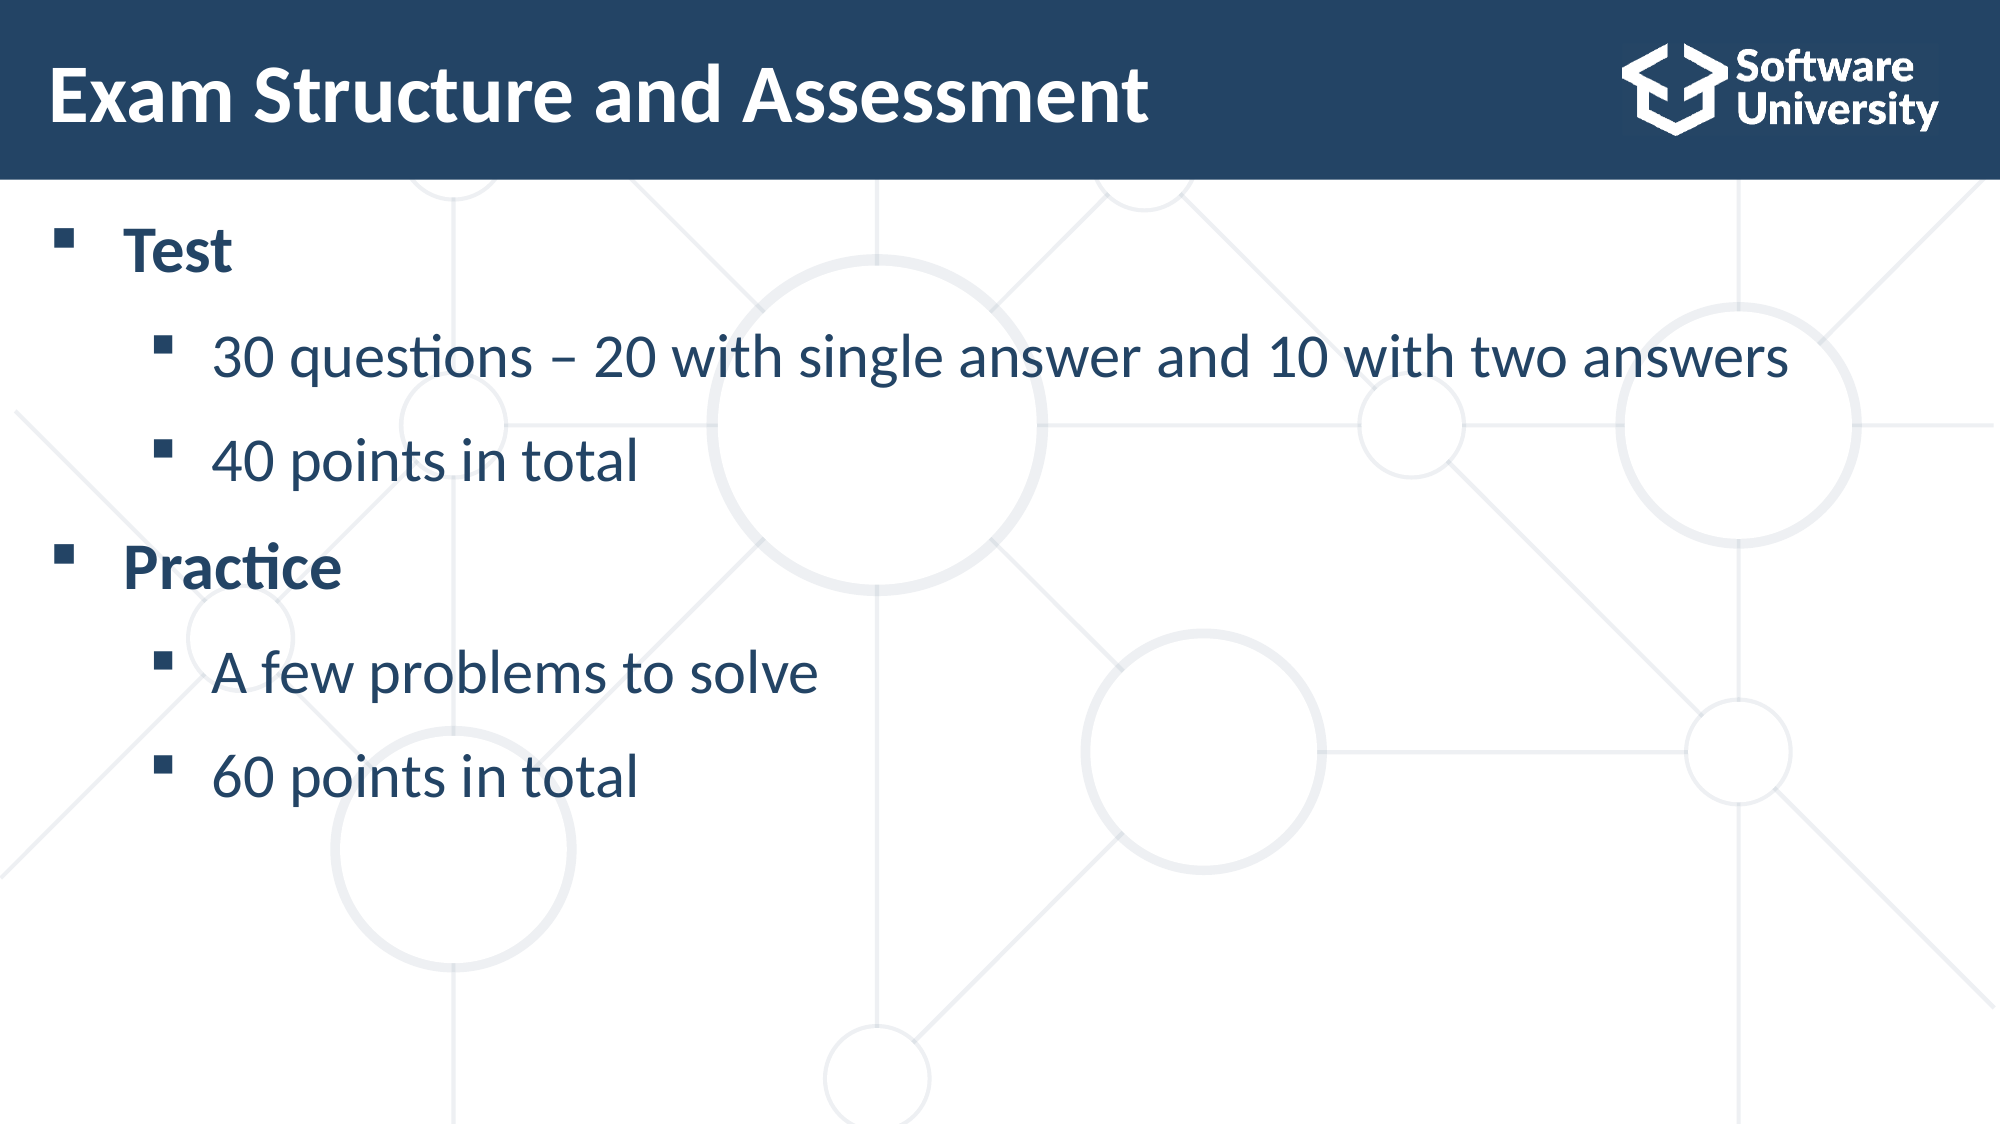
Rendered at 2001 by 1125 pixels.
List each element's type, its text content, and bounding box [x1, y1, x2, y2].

picture [1622, 43, 1939, 136]
title Exam Structure and Assessment [31, 16, 1591, 162]
list Test 30 questions – 20 with single answer and 10 with two answers 40 points in total Practice A few problems to solve 60 points in total [31, 196, 1970, 1050]
